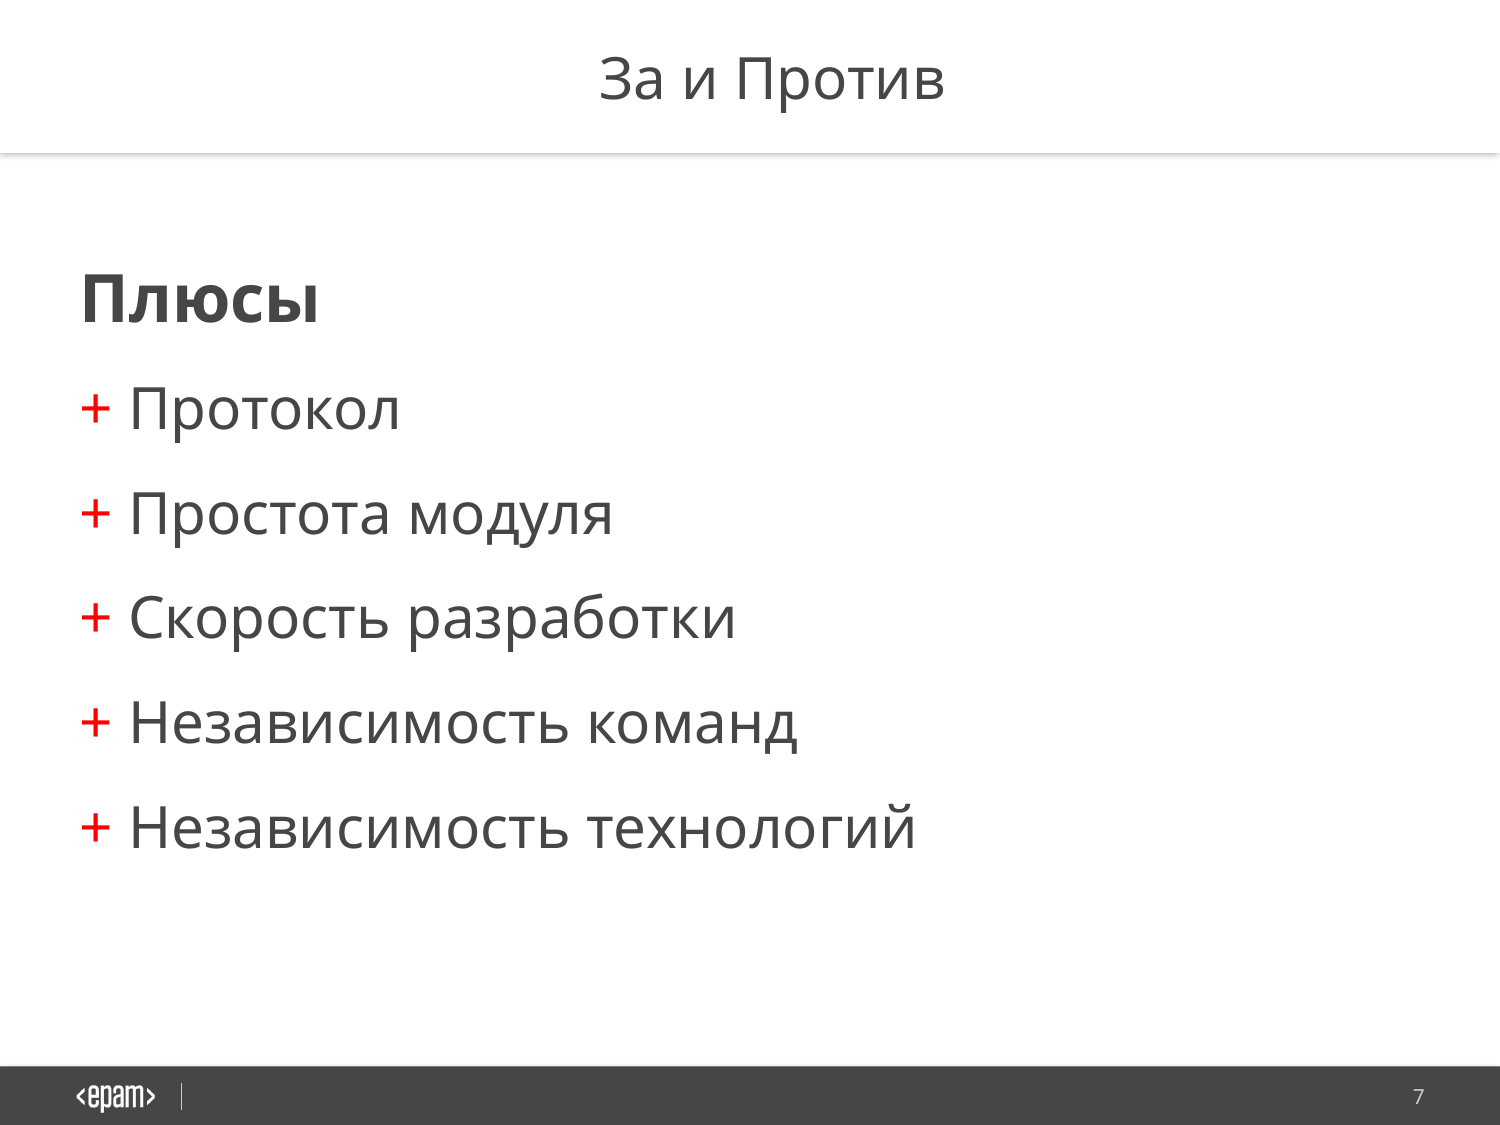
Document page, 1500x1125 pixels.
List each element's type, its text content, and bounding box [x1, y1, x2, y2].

list За и Против [0, 0, 1500, 153]
text_box Плюсы + Протокол + Простота модуля + Скорость разработки + Независимость команд + Независимость технологий [64, 208, 1257, 973]
picture [76, 1085, 155, 1113]
